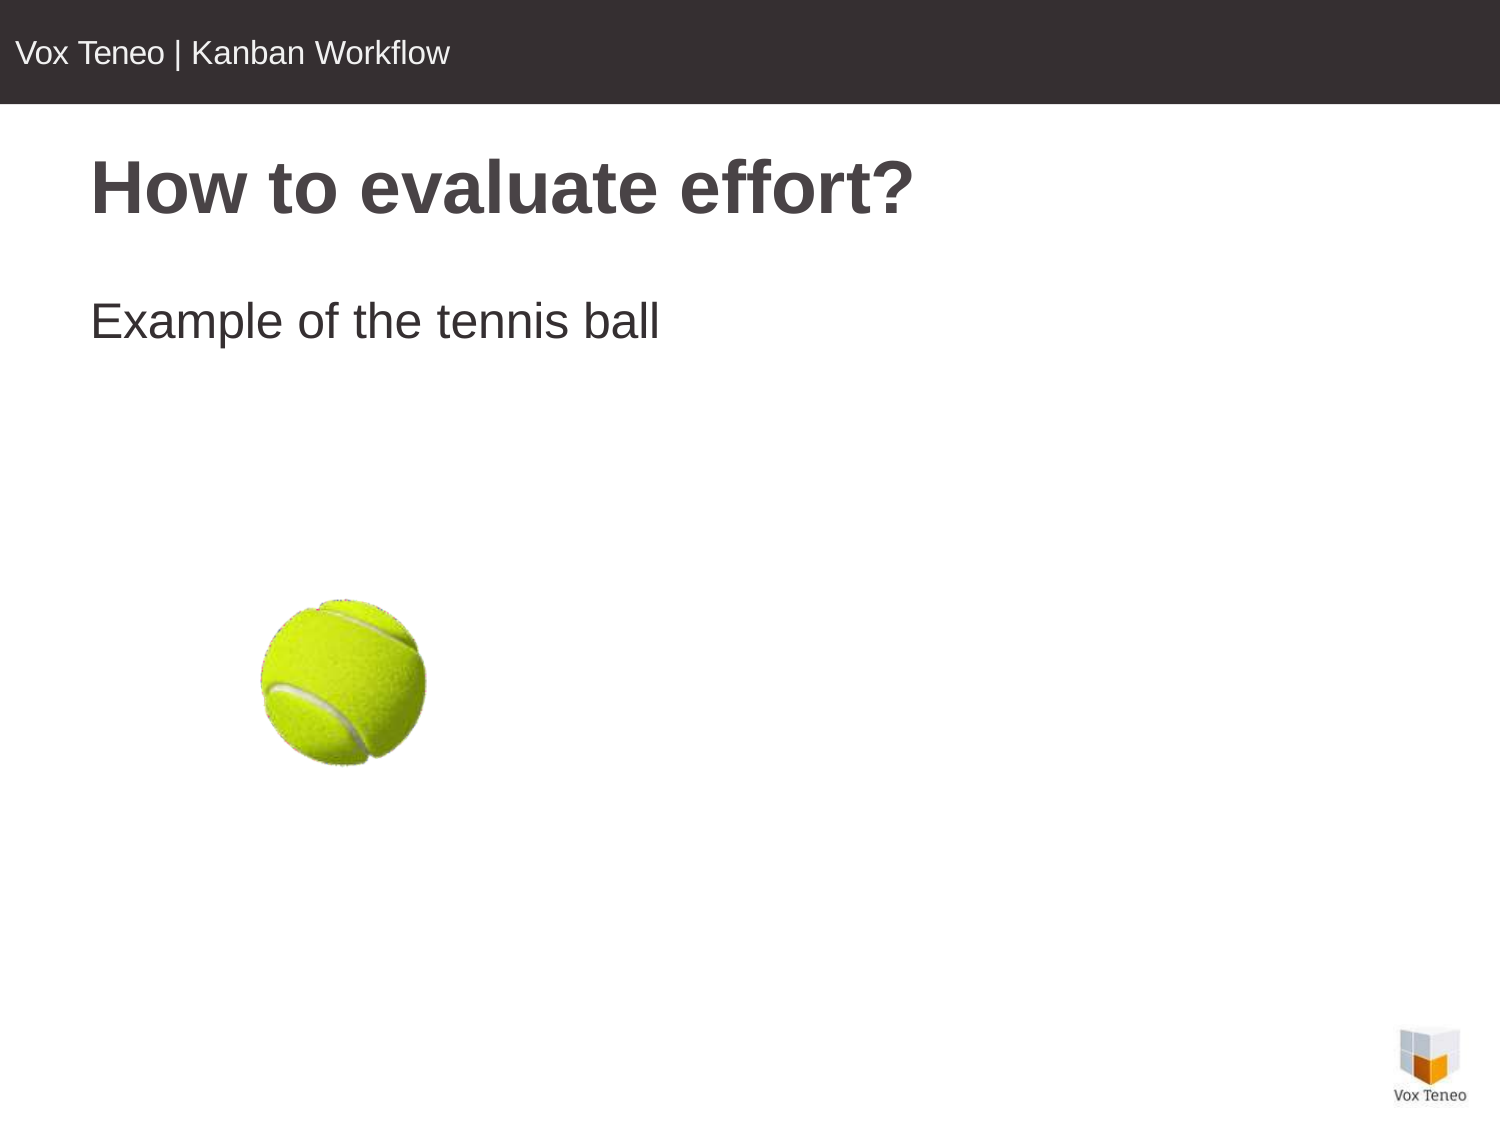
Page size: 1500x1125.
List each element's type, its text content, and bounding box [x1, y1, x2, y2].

text_box [260, 598, 427, 768]
picture [1385, 1016, 1477, 1108]
text_box How to evaluate effort? [87, 136, 922, 229]
text_box Vox Teneo | Kanban Workflow [12, 29, 460, 72]
text_box [0, 0, 1500, 105]
text_box Example of the tennis ball [87, 286, 665, 349]
